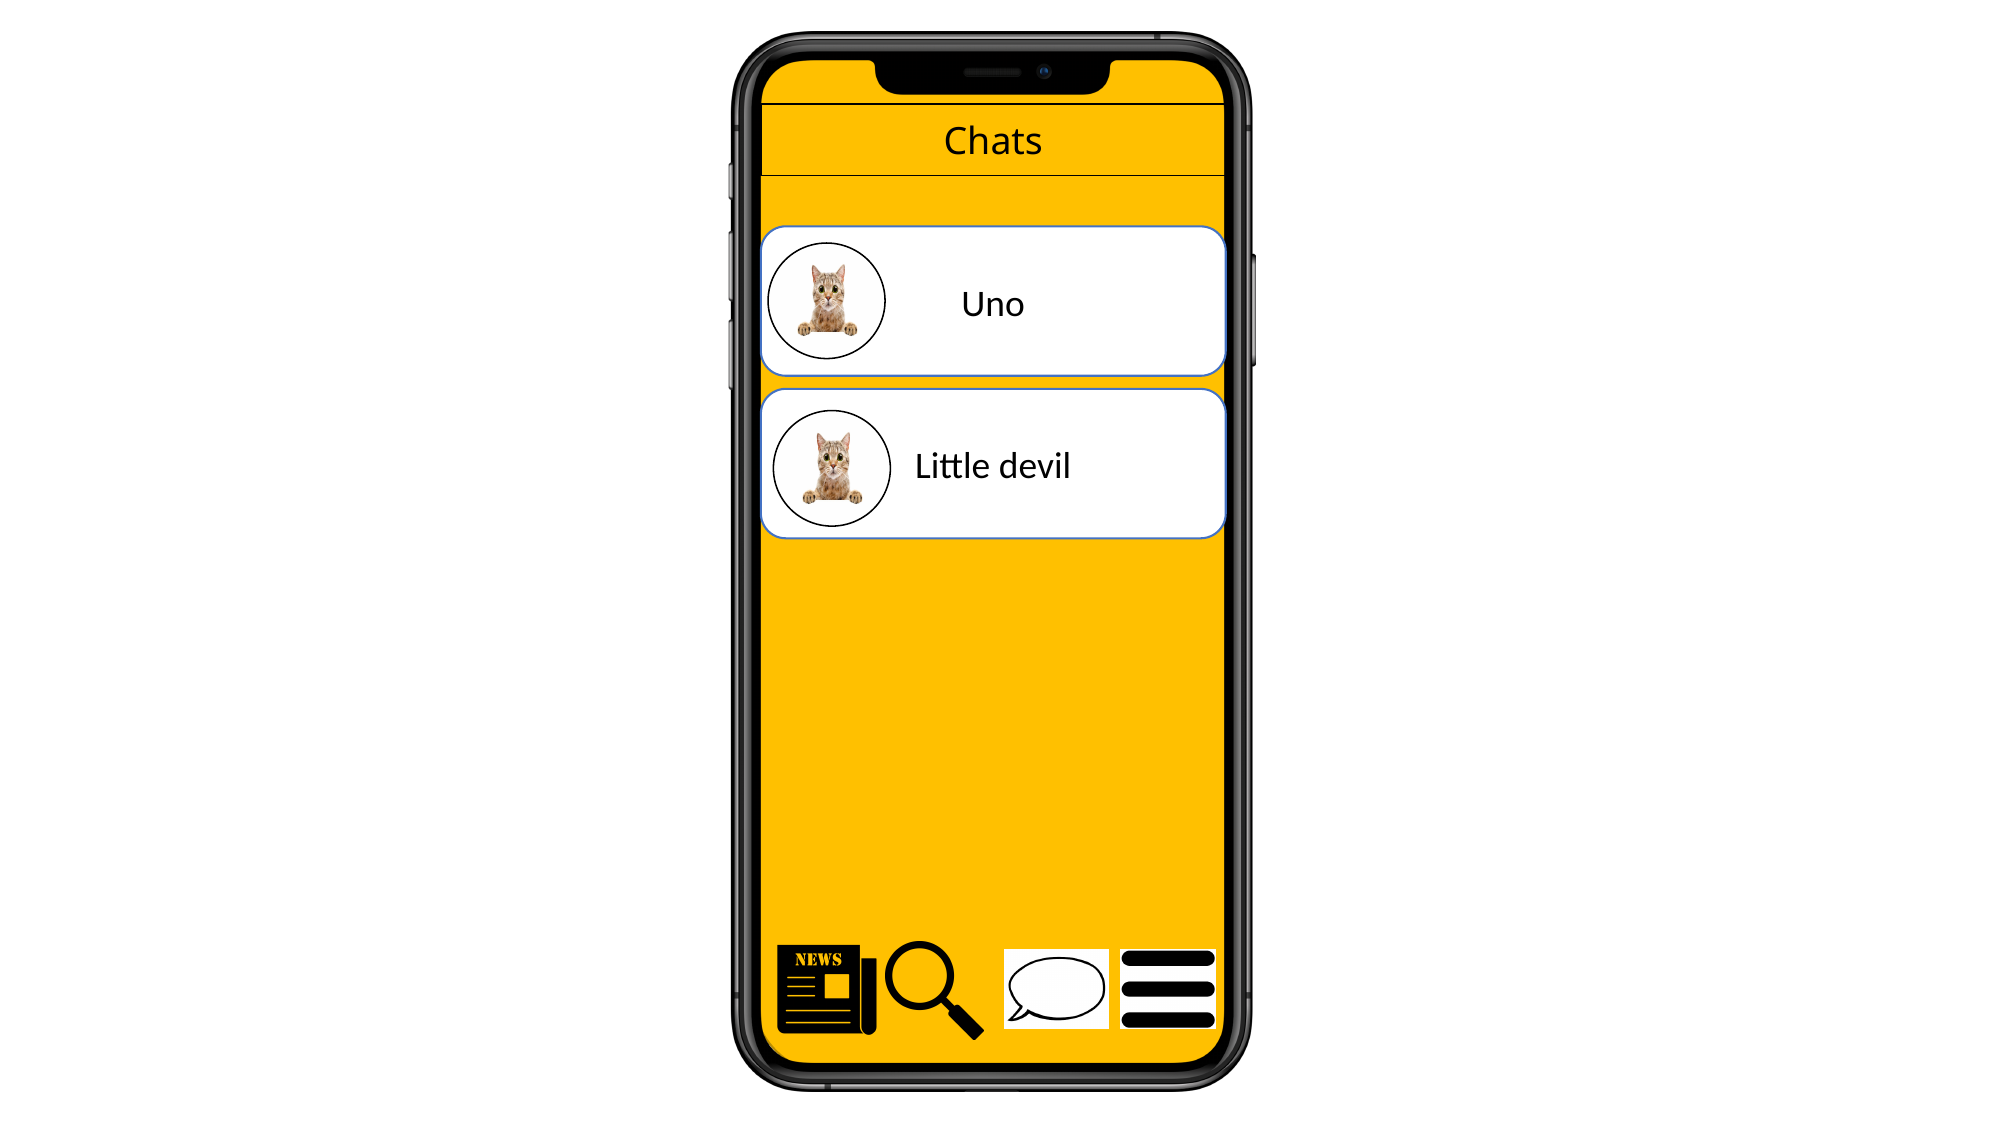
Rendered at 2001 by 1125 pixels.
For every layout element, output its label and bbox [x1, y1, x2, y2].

picture [623, 0, 1362, 1125]
